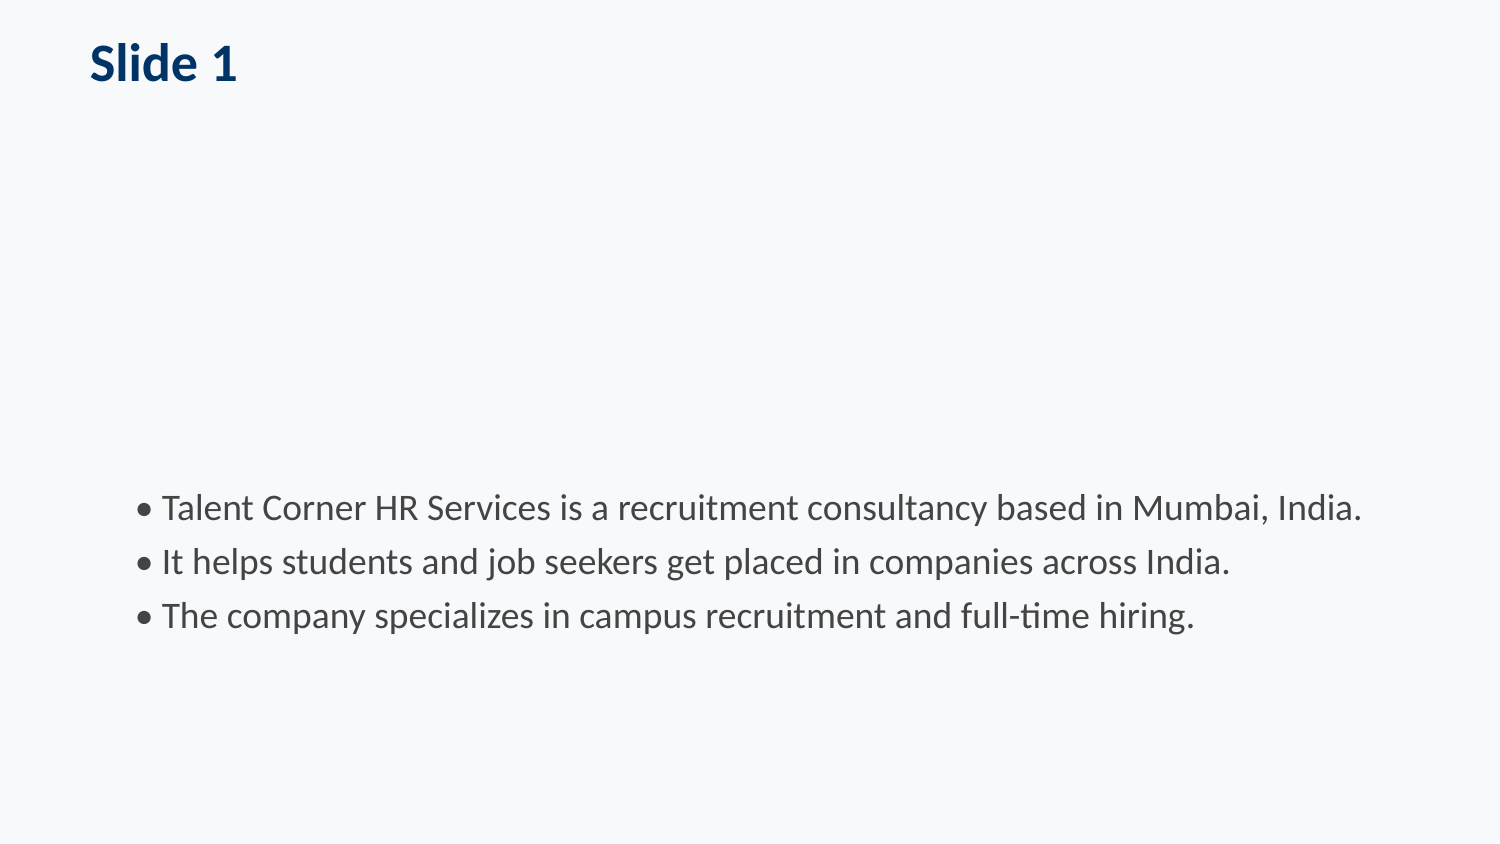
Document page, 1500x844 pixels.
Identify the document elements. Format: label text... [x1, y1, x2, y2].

text_box • Talent Corner HR Services is a recruitment consultancy based in Mumbai, India. • It helps students and job seekers get placed in companies across India. • The company specializes in campus recruitment and full-time hiring. [119, 179, 1470, 844]
